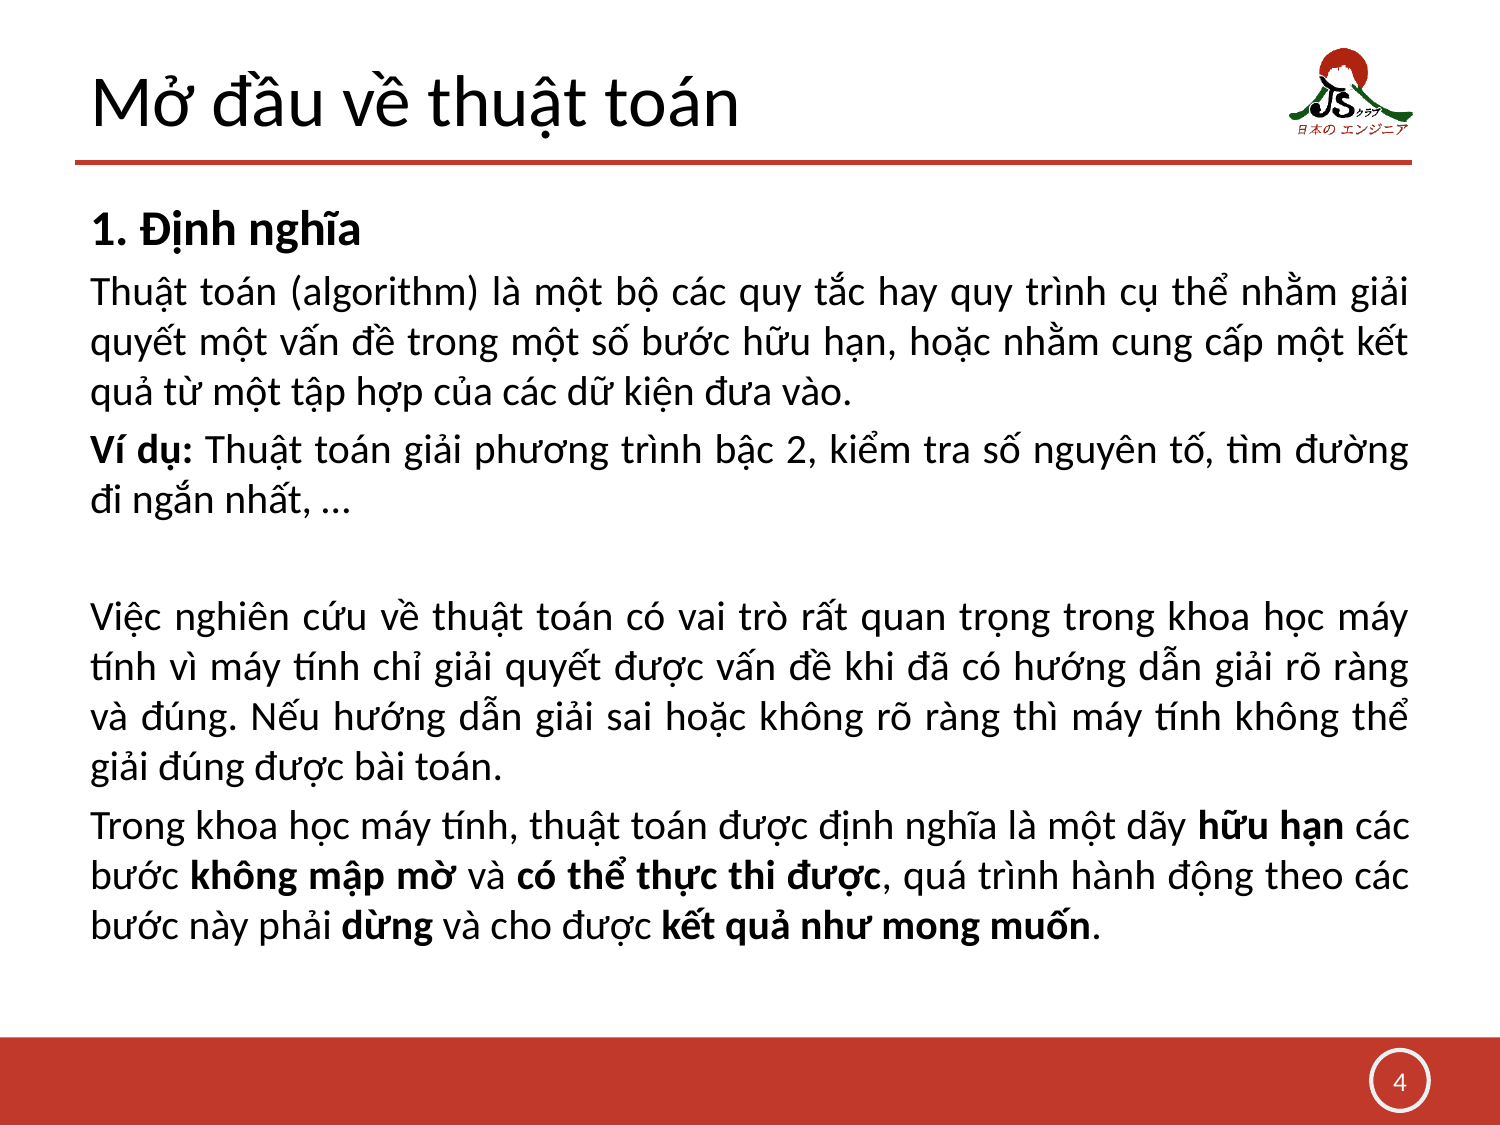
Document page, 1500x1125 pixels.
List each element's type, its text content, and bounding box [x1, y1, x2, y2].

title Mở đầu về thuật toán [75, 45, 1275, 149]
list 1. Định nghĩa Thuật toán (algorithm) là một bộ các quy tắc hay quy trình cụ thể nhằm giải quyết một vấn đề trong một số bước hữu hạn, hoặc nhằm cung cấp một kết quả từ một tập hợp của các dữ kiện đưa vào. Ví dụ: Thuật toán giải phương trình bậc 2, kiểm tra số nguyên tố, tìm đường đi ngắn nhất, … Việc nghiên cứu về thuật toán có vai trò rất quan trọng trong khoa học máy tính vì máy tính chỉ giải quyết được vấn đề khi đã có hướng dẫn giải rõ ràng và đúng. Nếu hướng dẫn giải sai hoặc không rõ ràng thì máy tính không thể giải đúng được bài toán. Trong khoa học máy tính, thuật toán được định nghĩa là một dãy hữu hạn các bước không mập mờ và có thể thực thi được, quá trình hành động theo các bước này phải dừng và cho được kết quả như mong muốn. [75, 187, 1425, 1005]
picture [1289, 48, 1413, 135]
